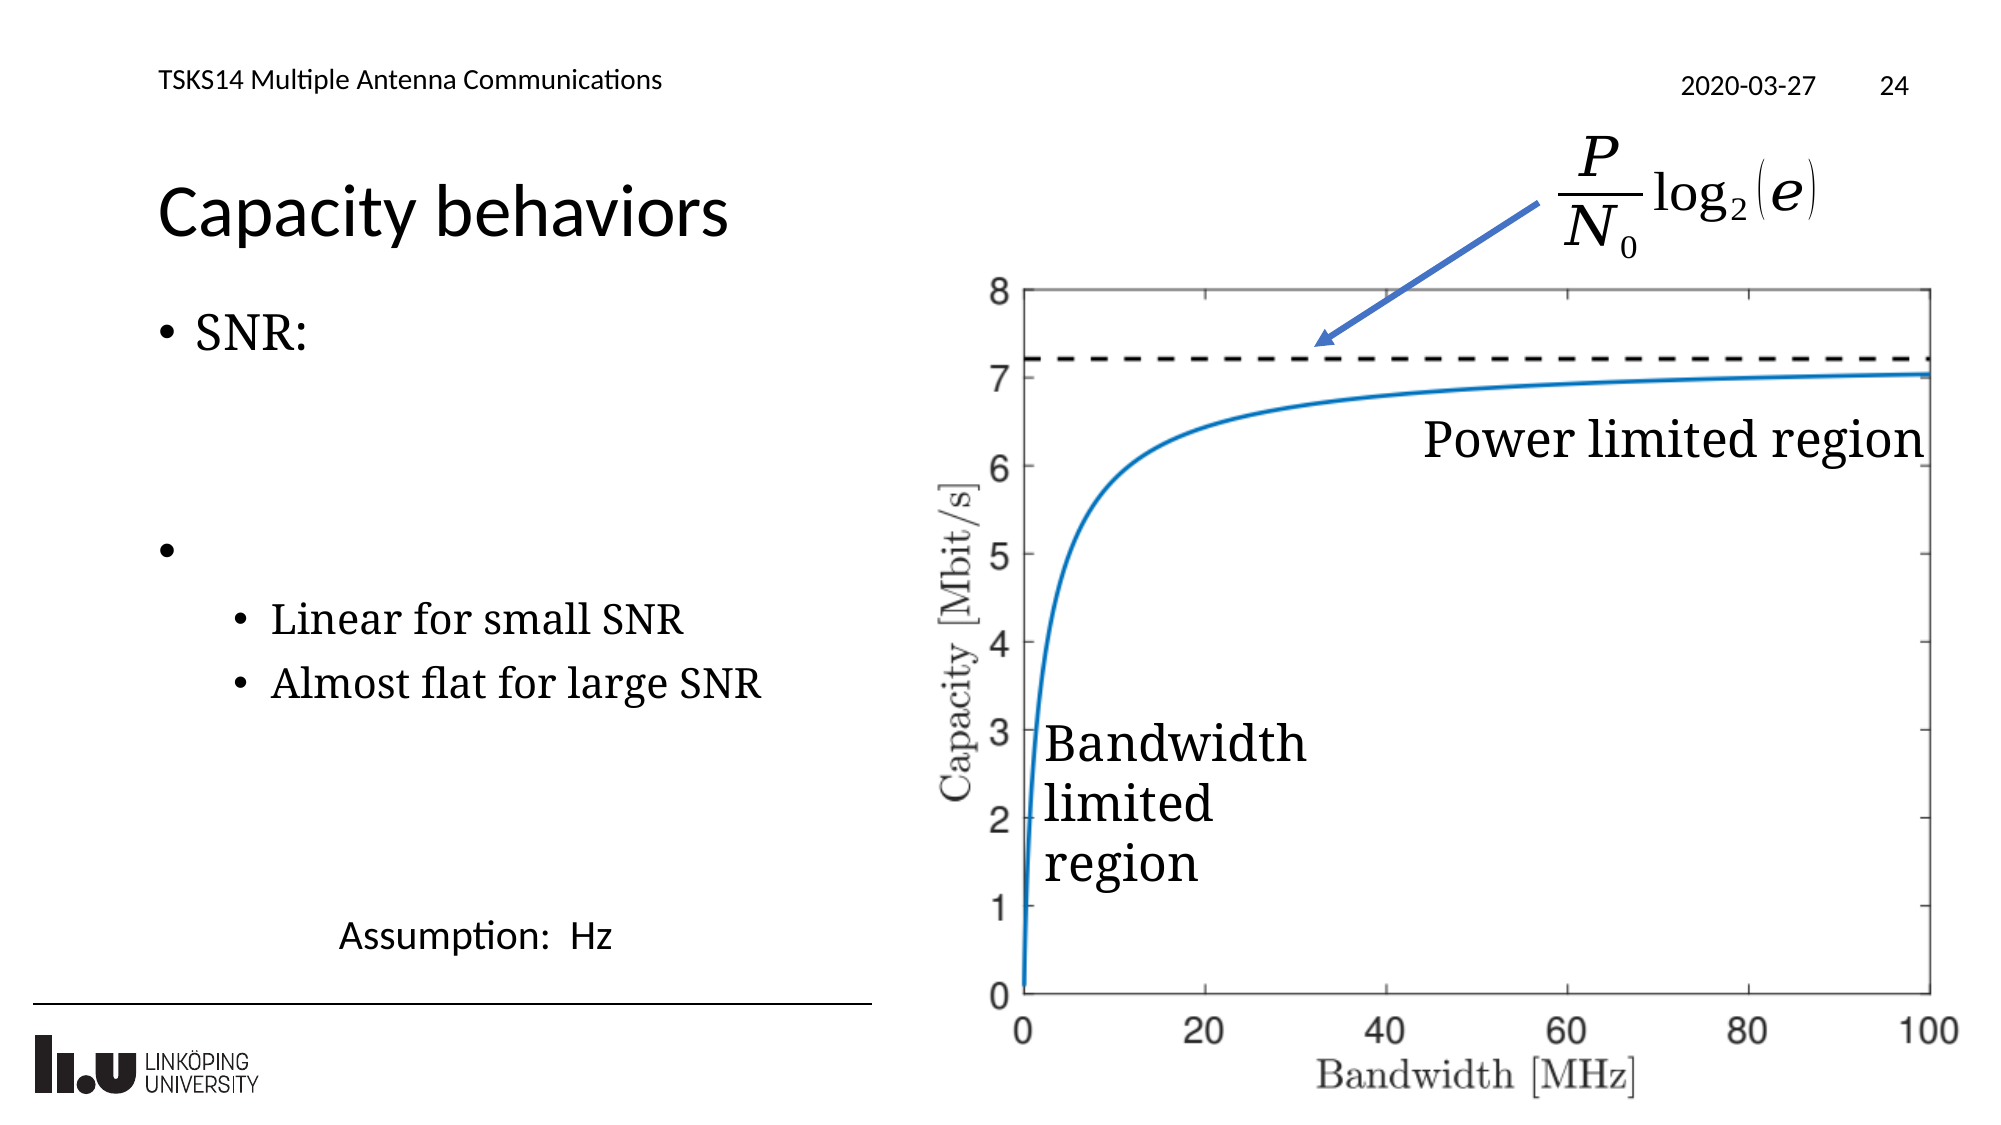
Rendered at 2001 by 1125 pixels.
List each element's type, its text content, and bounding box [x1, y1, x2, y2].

title Capacity behaviors [143, 163, 1924, 301]
footer TSKS14 Multiple Antenna Communications [143, 59, 1484, 103]
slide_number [1518, 59, 1802, 103]
picture [872, 224, 2000, 1100]
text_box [1314, 202, 1539, 347]
slide_number 24 [1802, 59, 1924, 103]
